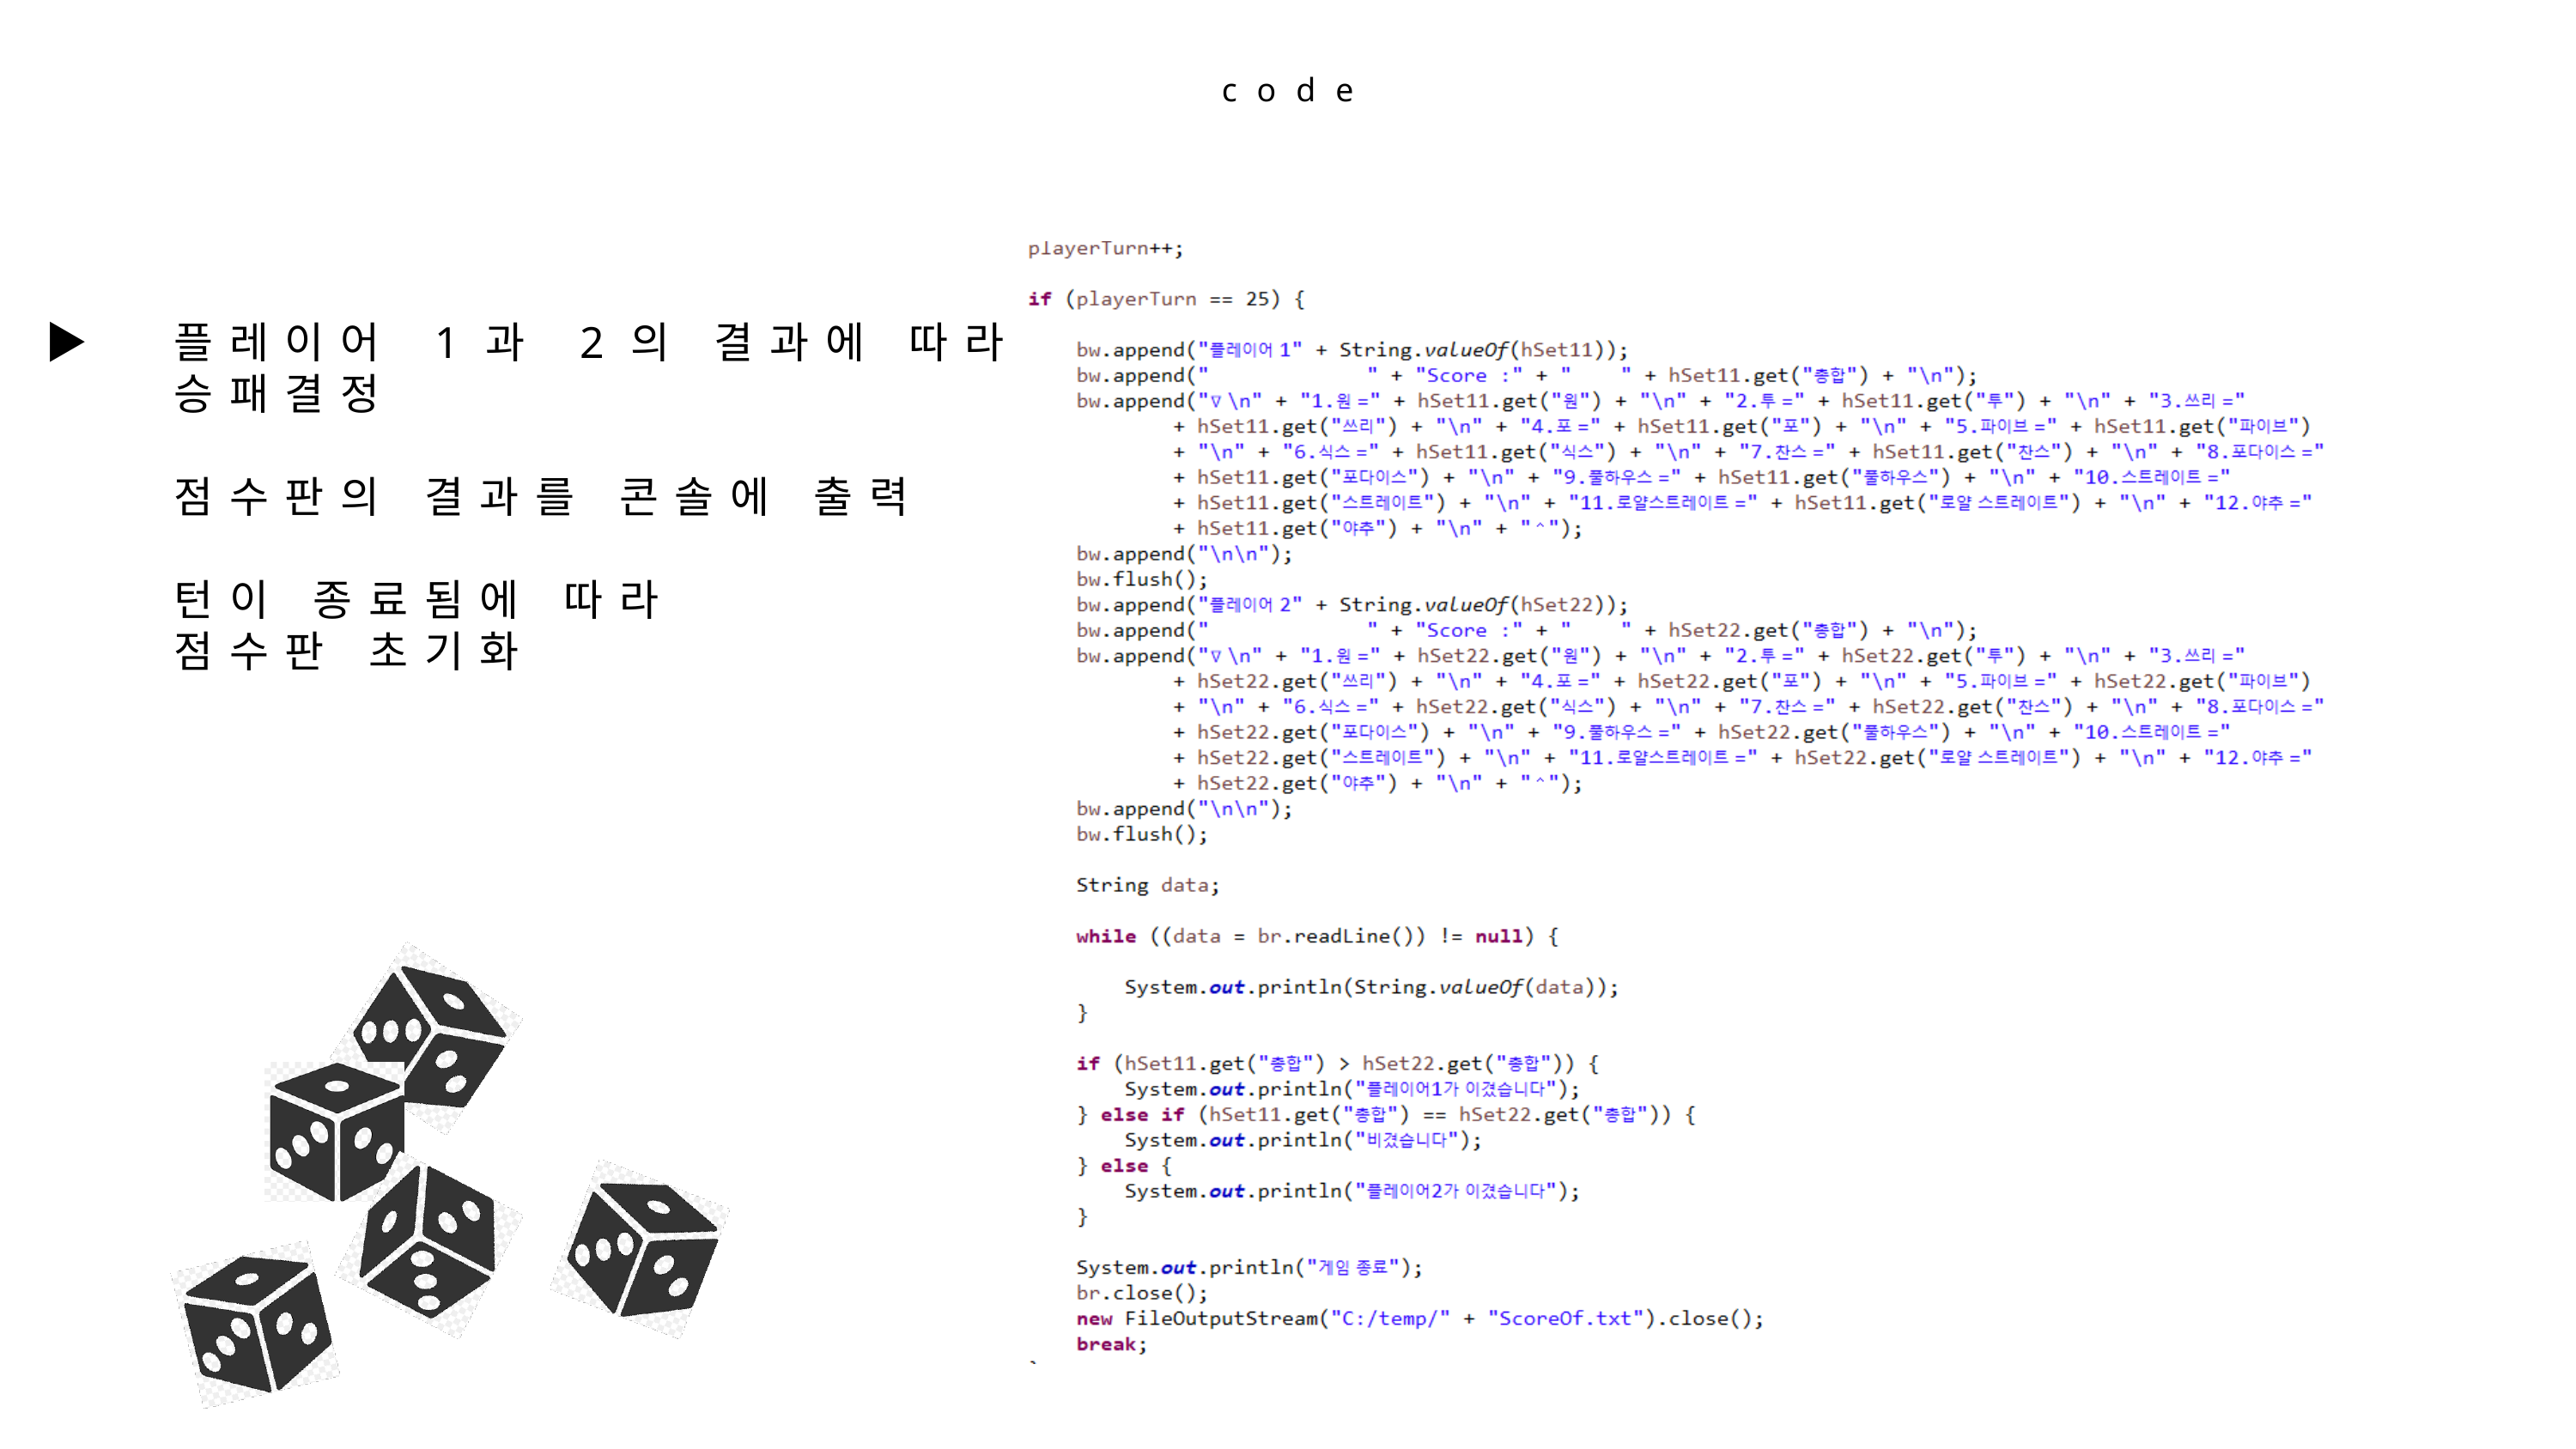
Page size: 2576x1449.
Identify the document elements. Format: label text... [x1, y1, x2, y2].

text_box ▶ 플레이어 1과 2의 결과에 따라 승패결정 점수판의 결과를 콘솔에 출력 턴이 종료됨에 따라 점수판 초기화 [32, 309, 1012, 683]
picture [171, 1240, 340, 1409]
picture [1018, 240, 2385, 1365]
picture [264, 941, 523, 1339]
picture [550, 1158, 730, 1339]
text_box code [197, 63, 2379, 115]
